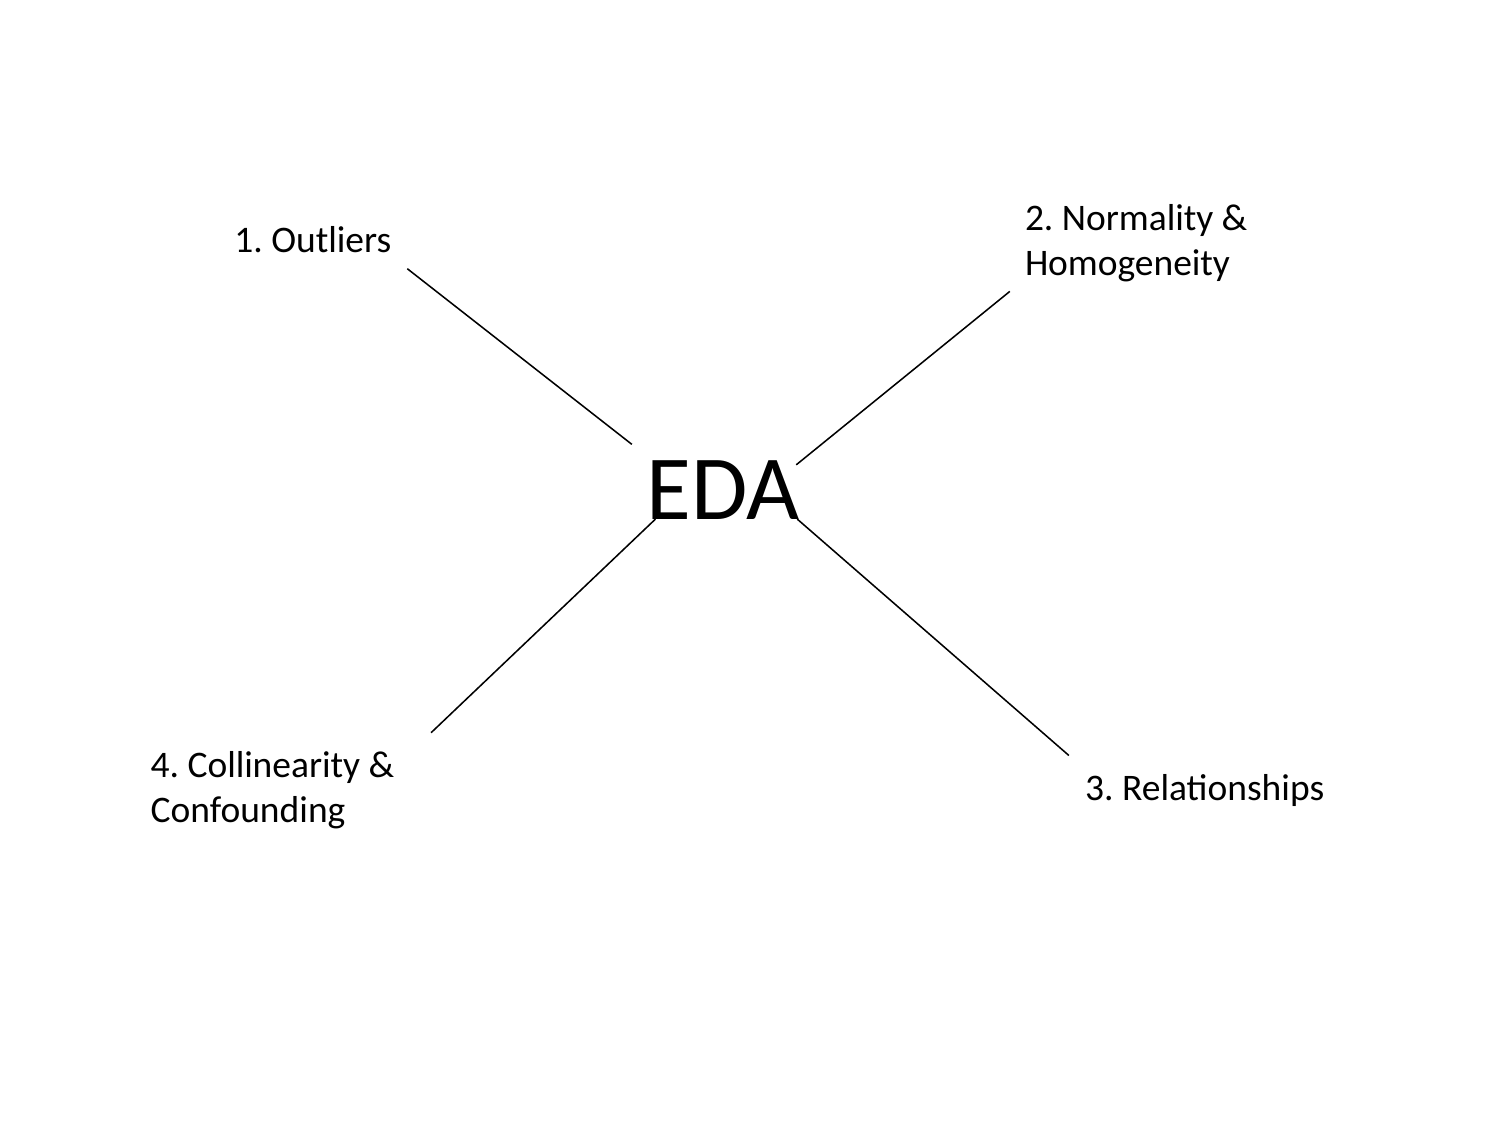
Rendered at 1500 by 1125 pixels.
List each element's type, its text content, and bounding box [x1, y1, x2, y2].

text_box 3. Relationships [1070, 755, 1340, 816]
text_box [796, 291, 1011, 466]
text_box EDA [631, 420, 845, 546]
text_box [407, 268, 633, 445]
text_box 1. Outliers [219, 208, 407, 268]
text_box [796, 518, 1070, 756]
text_box 4. Collinearity & Confounding [135, 732, 432, 838]
text_box 2. Normality & Homogeneity [1010, 185, 1307, 291]
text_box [430, 518, 656, 734]
